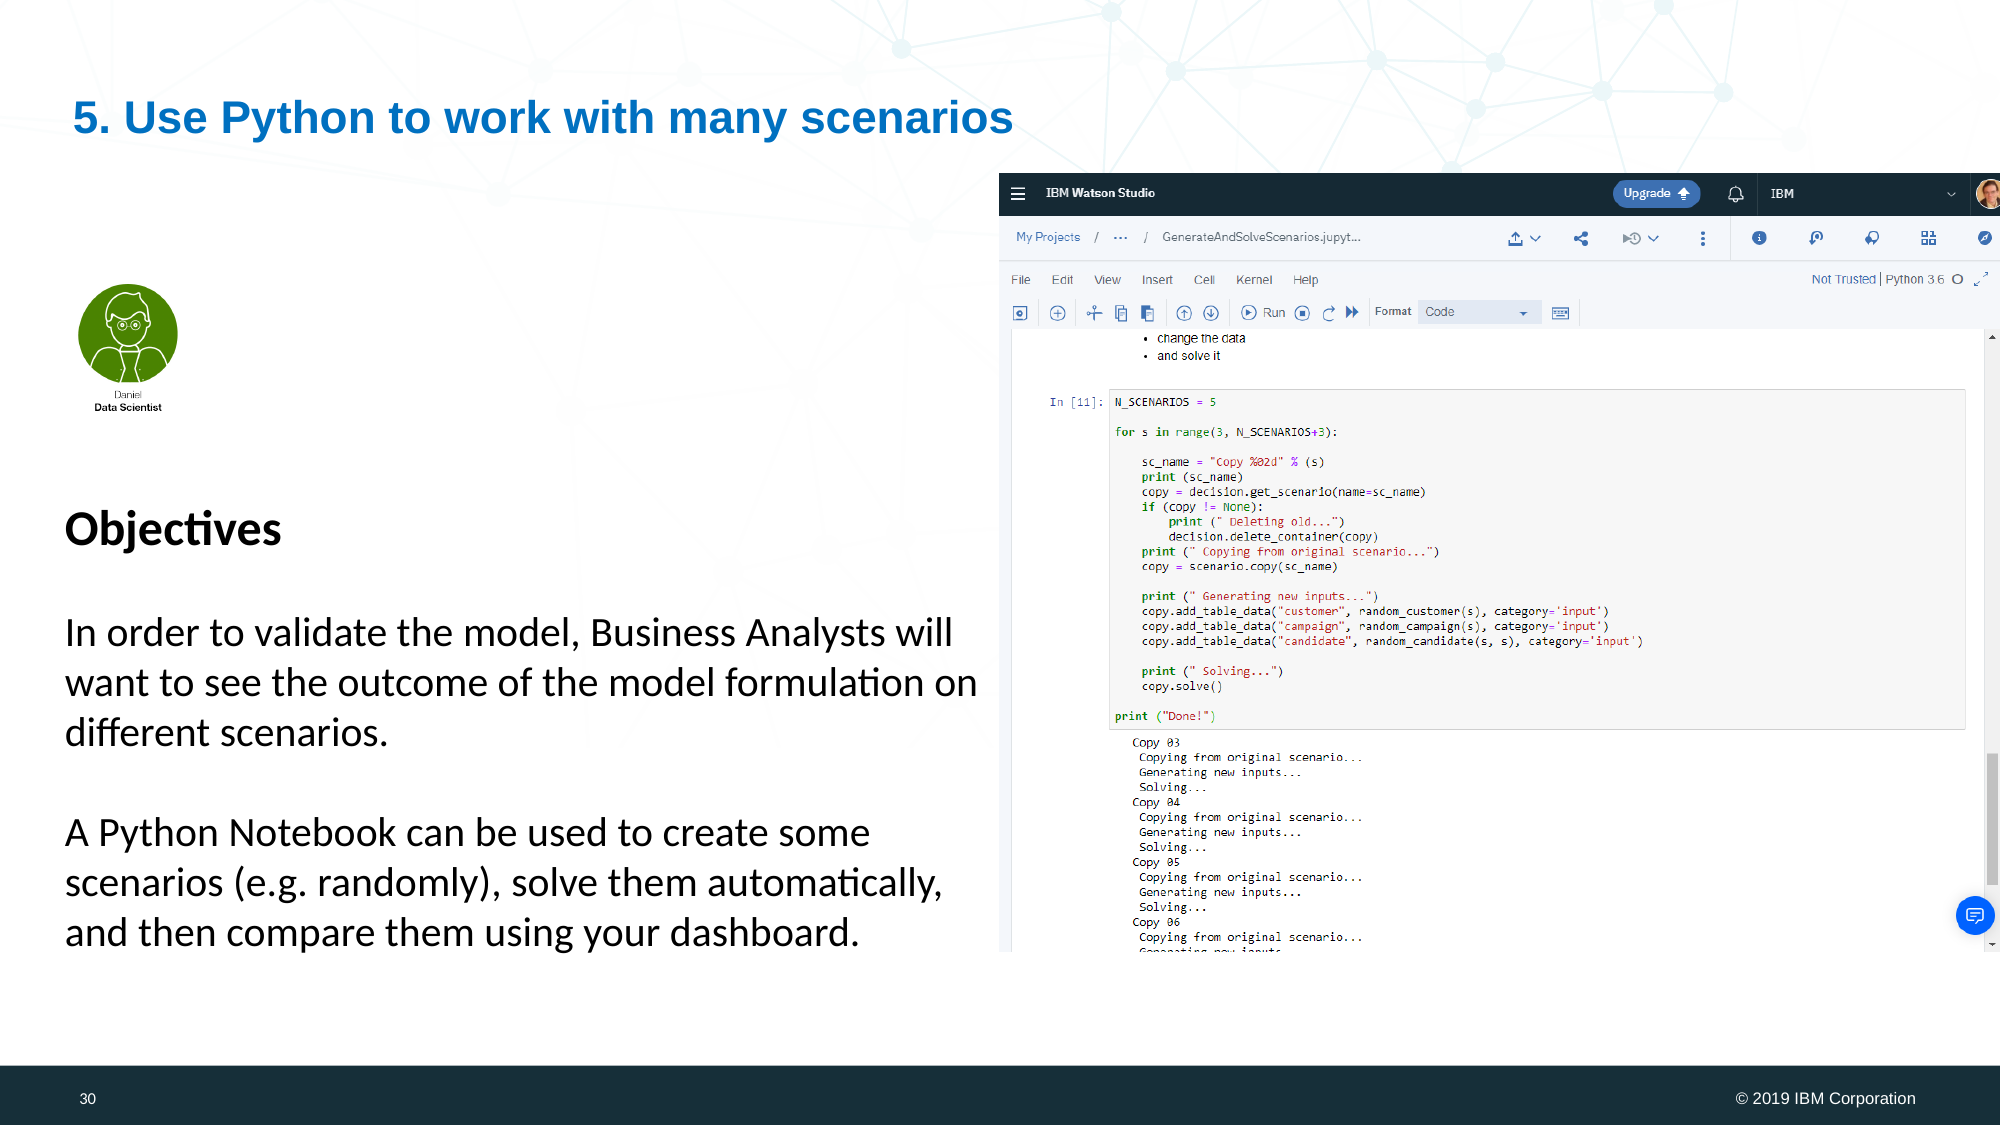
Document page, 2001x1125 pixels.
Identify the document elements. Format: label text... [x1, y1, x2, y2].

text_box Objectives In order to validate the model, Business Analysts will want to see the outcome of the model formulation on different scenarios. A Python Notebook can be used to create some scenarios (e.g. randomly), solve them automatically, and then compare them using your dashboard. [50, 487, 996, 963]
picture [999, 173, 2000, 952]
title 5. Use Python to work with many scenarios [57, 86, 1913, 210]
picture [49, 265, 208, 424]
